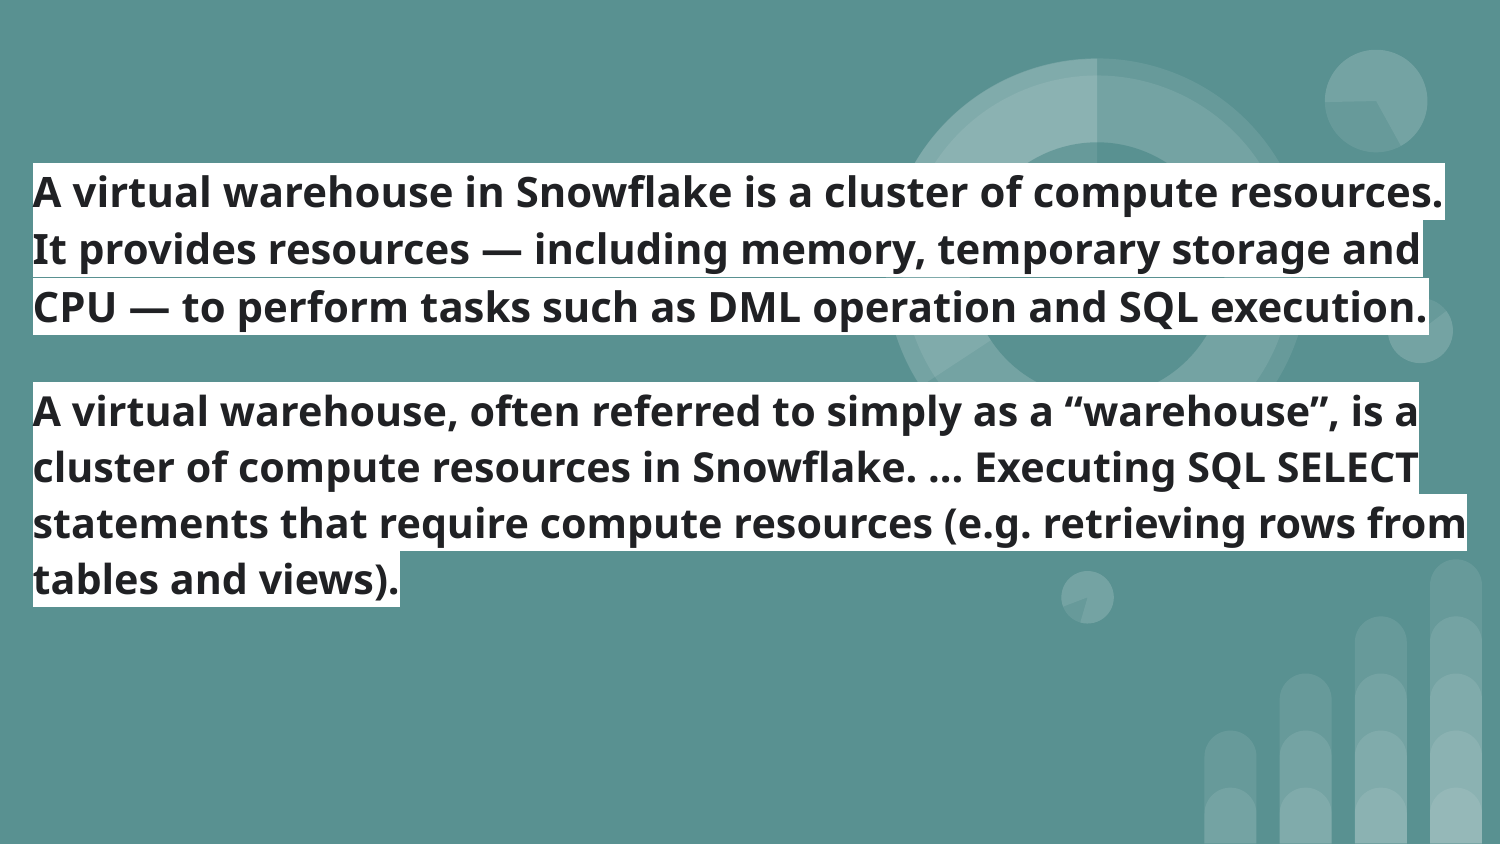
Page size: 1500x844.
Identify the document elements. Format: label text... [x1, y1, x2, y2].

title A virtual warehouse in Snowflake is a cluster of compute resources. It provides resources — including memory, temporary storage and CPU — to perform tasks such as DML operation and SQL execution. A virtual warehouse, often referred to simply as a “warehouse”, is a cluster of compute resources in Snowflake. ... Executing SQL SELECT statements that require compute resources (e.g. retrieving rows from tables and views). [17, 146, 1483, 623]
